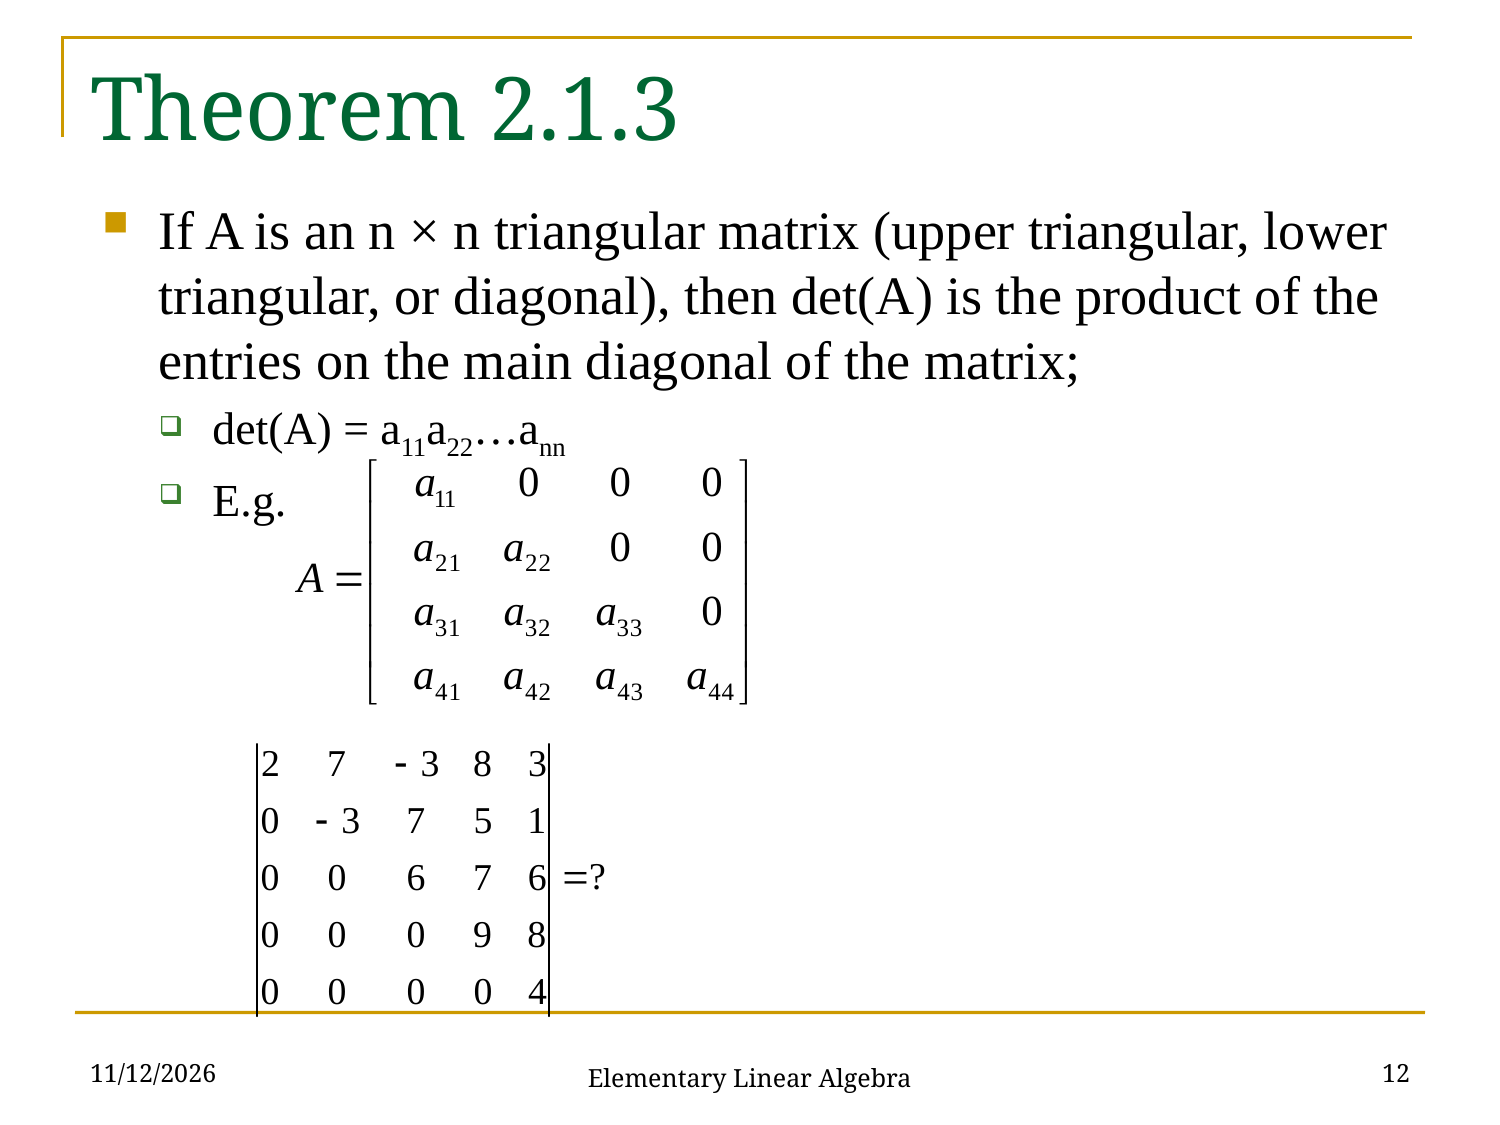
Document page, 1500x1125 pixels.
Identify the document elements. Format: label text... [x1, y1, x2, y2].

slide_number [74, 1023, 426, 1100]
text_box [287, 449, 763, 715]
list If A is an n × n triangular matrix (upper triangular, lower triangular, or diagonal), then det(A) is the product of the entries on the main diagonal of the matrix; det(A) = a11a22…ann E.g. [87, 187, 1438, 1006]
title Theorem 2.1.3 [75, 45, 1425, 233]
slide_number 12 [1074, 1023, 1426, 1100]
footer Elementary Linear Algebra [512, 1024, 988, 1101]
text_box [249, 737, 613, 1023]
